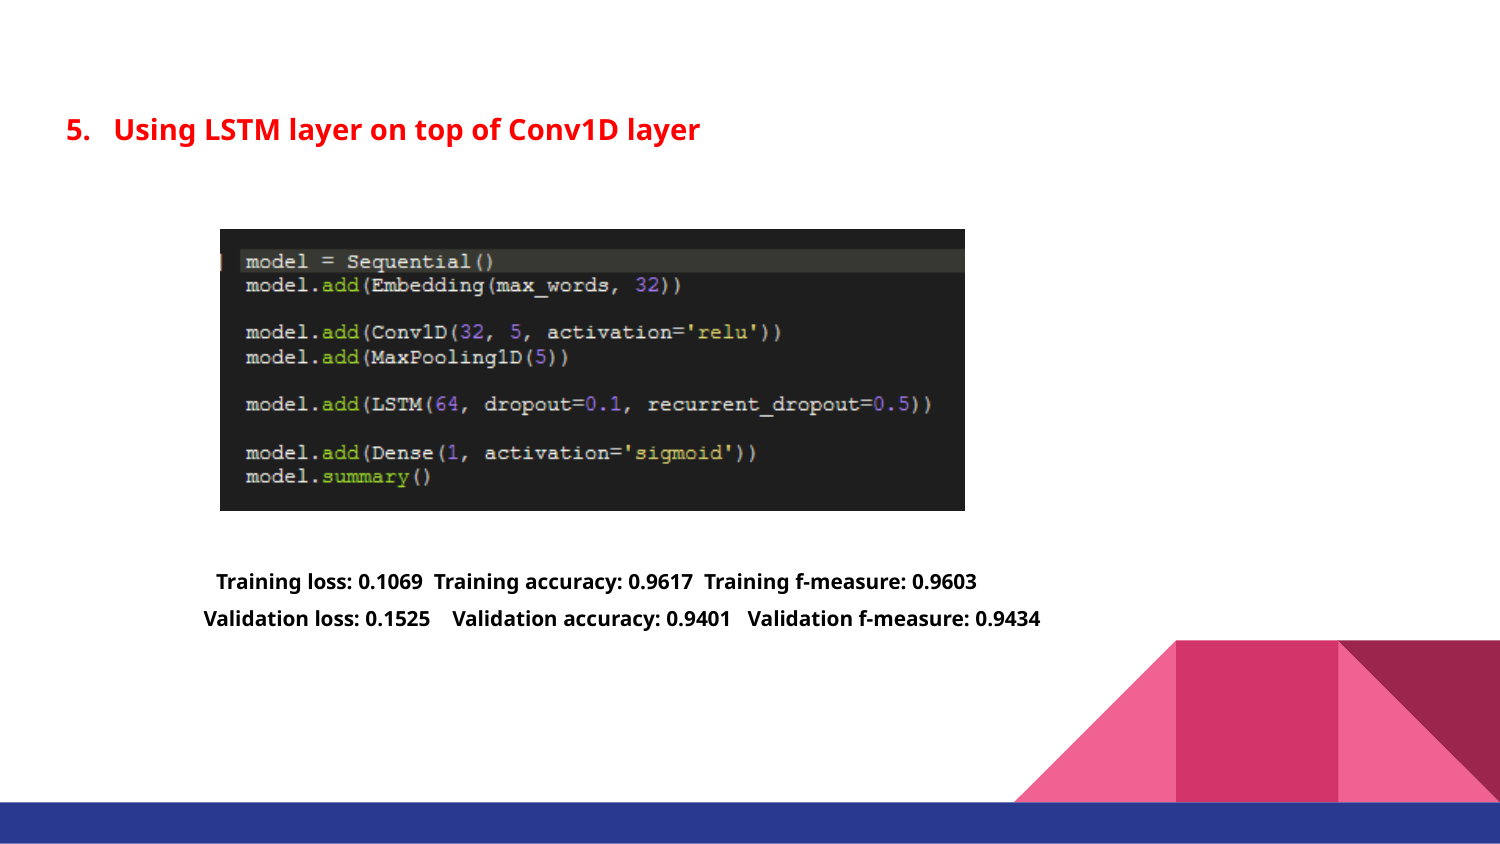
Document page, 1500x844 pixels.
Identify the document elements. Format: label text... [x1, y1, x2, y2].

list 5. Using LSTM layer on top of Conv1D layer Training loss: 0.1069 Training accuracy: 0.9617 Training f-measure: 0.9603 Validation loss: 0.1525 Validation accuracy: 0.9401 Validation f-measure: 0.9434 [51, 90, 1449, 799]
picture [220, 229, 965, 512]
